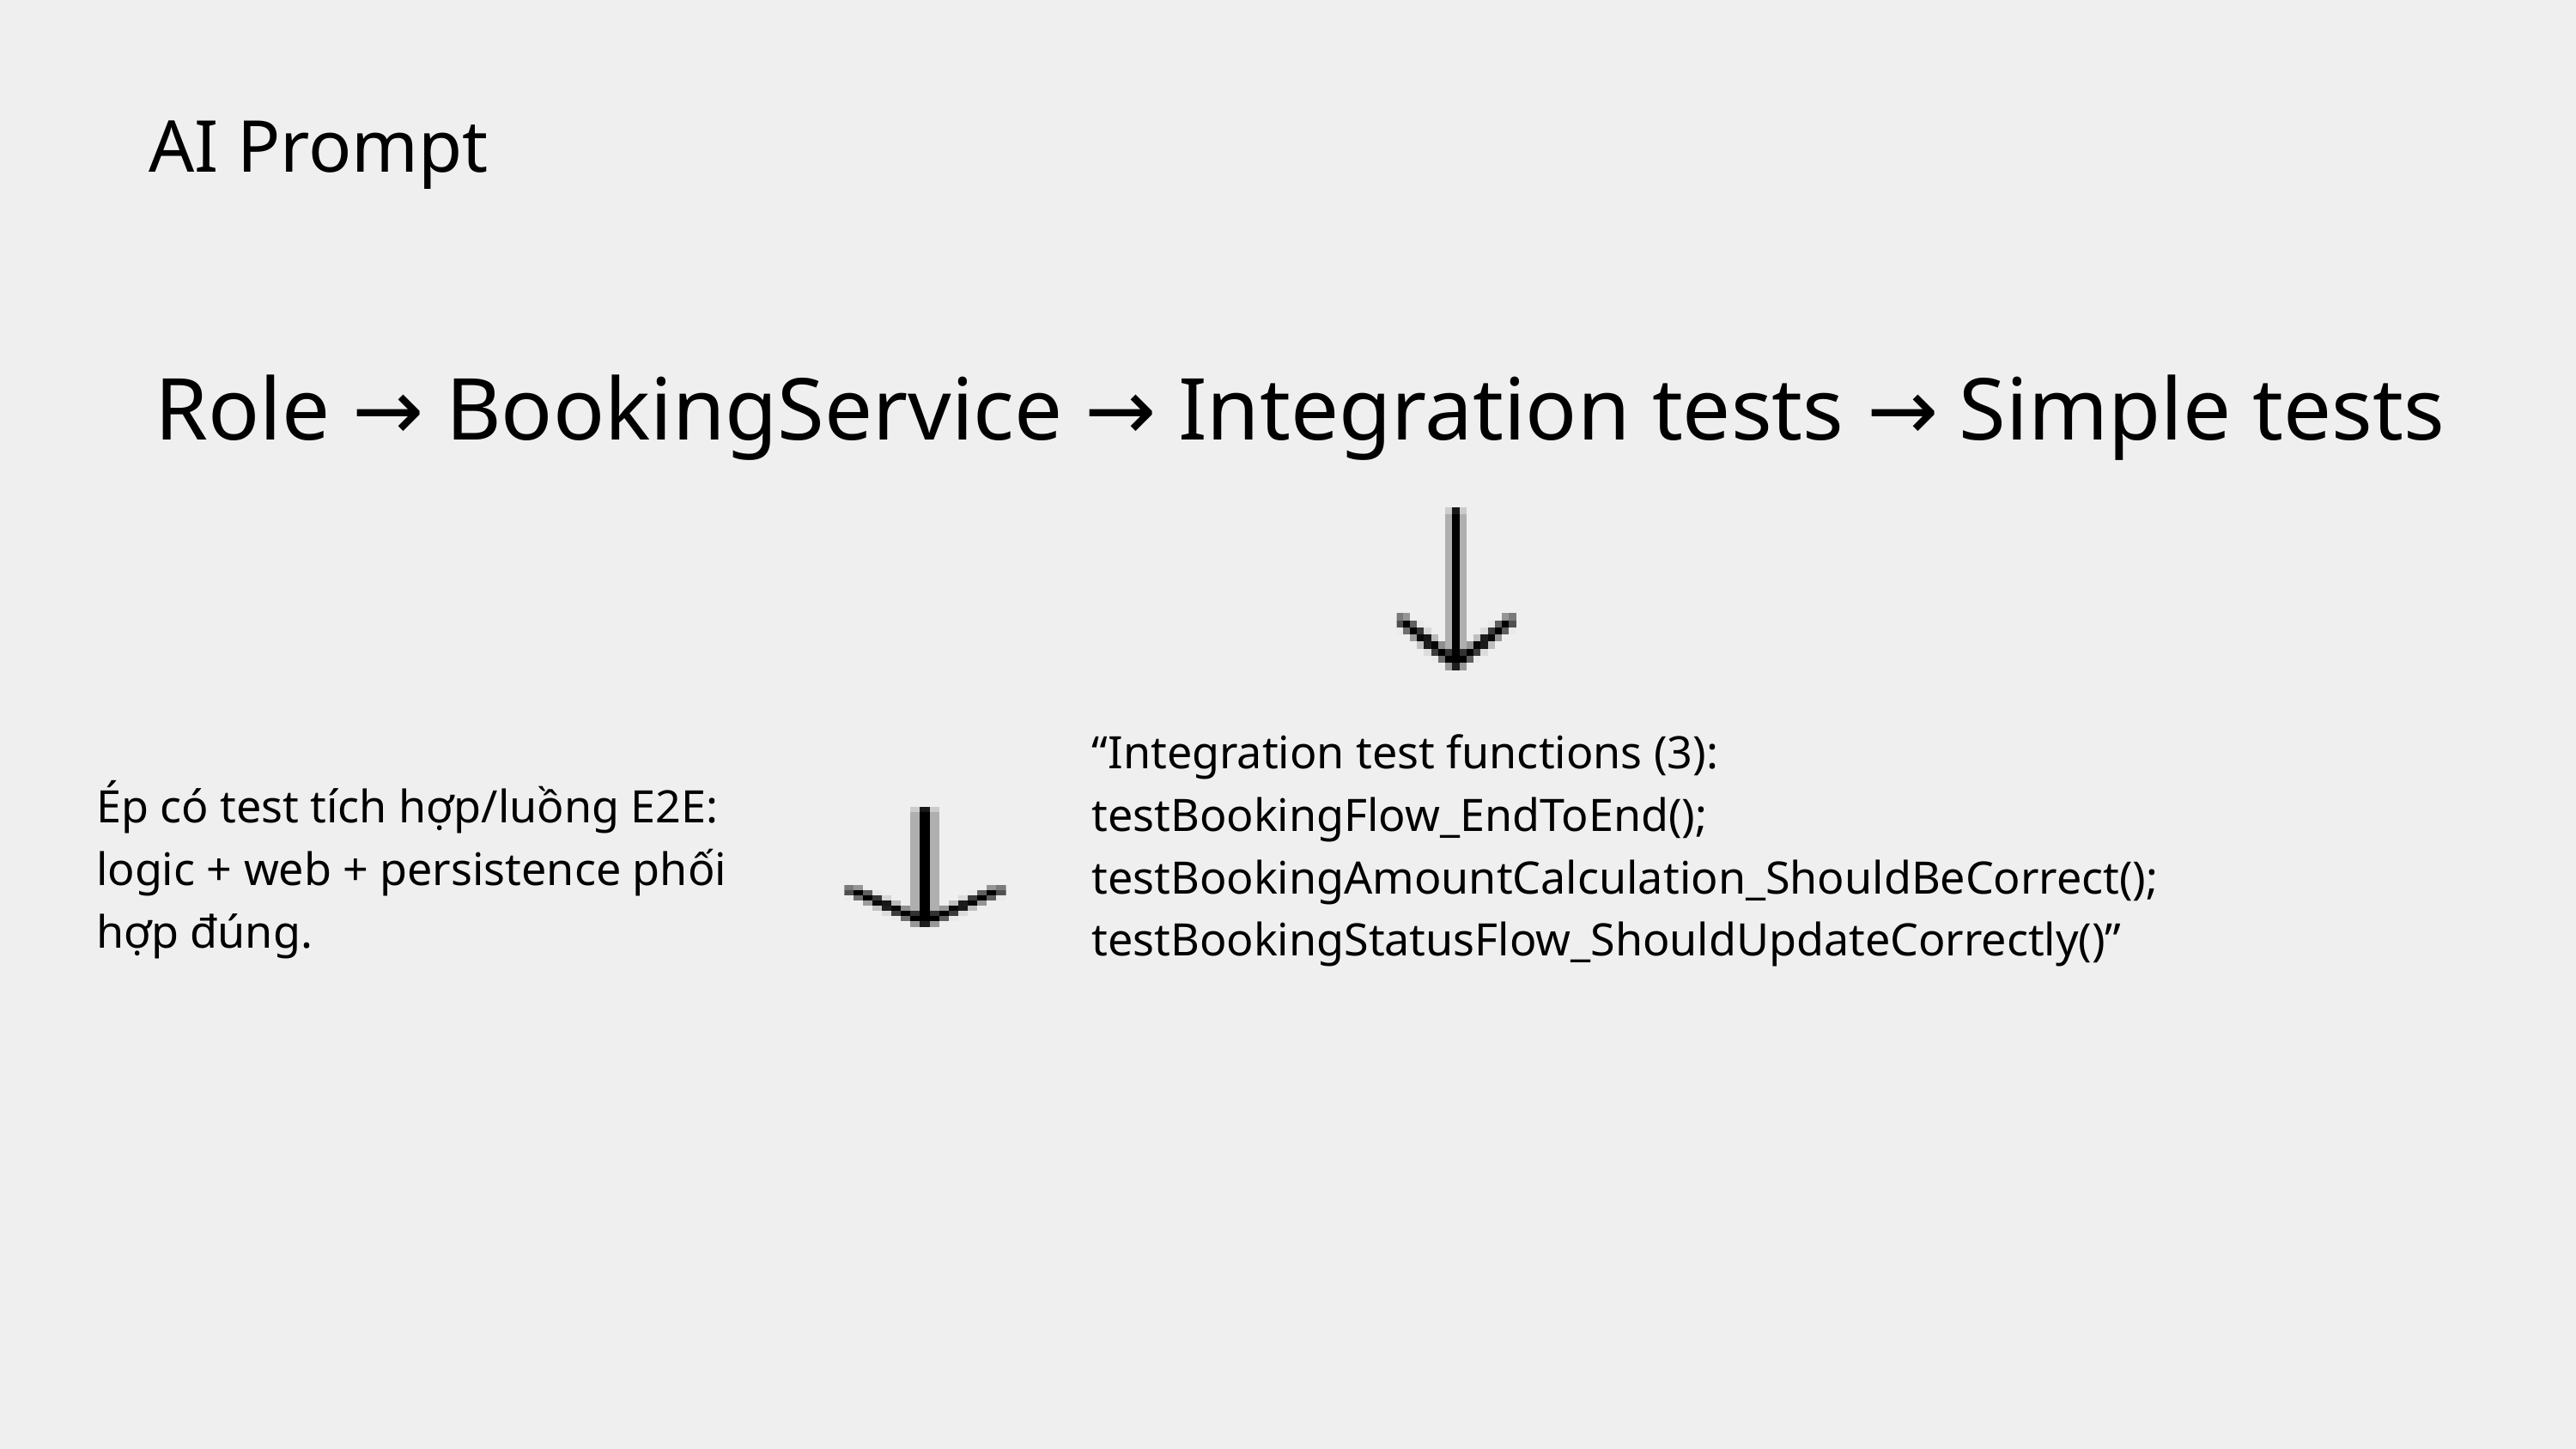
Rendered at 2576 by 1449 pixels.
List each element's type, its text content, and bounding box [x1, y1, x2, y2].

text_box [1396, 507, 1516, 670]
text_box Ép có test tích hợp/luồng E2E: logic + web + persistence phối hợp đúng. [96, 769, 759, 958]
text_box Role → BookingService → Integration tests → Simple tests [0, 336, 2576, 458]
text_box AI Prompt [144, 86, 492, 187]
text_box “Integration test functions (3): testBookingFlow_EndToEnd(); testBookingAmountCalculation_ShouldBeCorrect(); testBookingStatusFlow_ShouldUpdateCorrectly()” [1091, 714, 2325, 966]
text_box [844, 807, 1006, 927]
